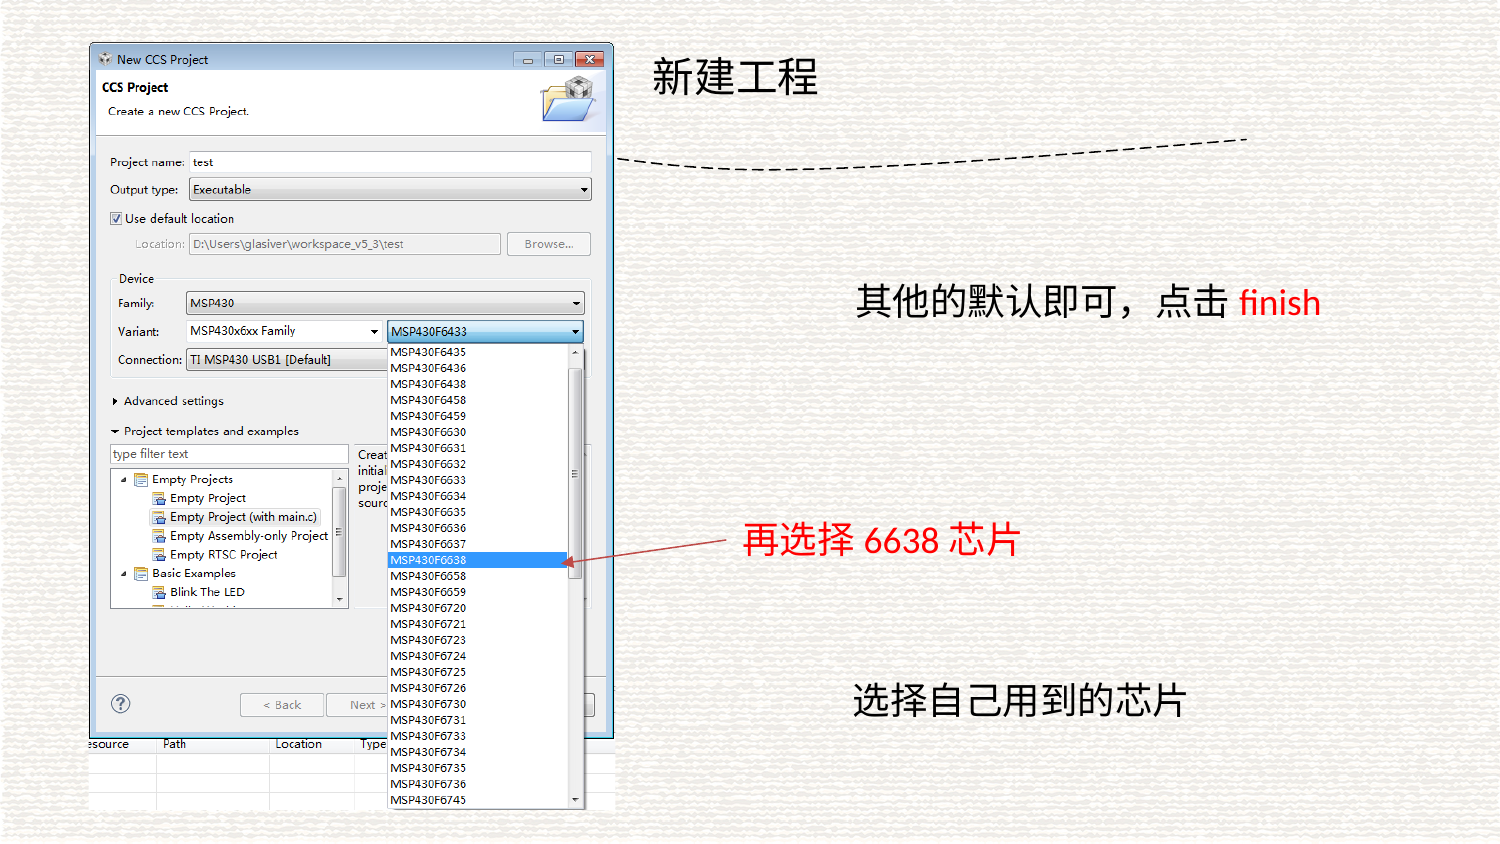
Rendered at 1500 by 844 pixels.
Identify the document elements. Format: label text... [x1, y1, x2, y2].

text_box 其他的默认即可，点击finish [840, 270, 1337, 331]
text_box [616, 43, 1247, 170]
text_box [560, 507, 1032, 570]
picture [0, 0, 1500, 844]
text_box 选择自己用到的芯片 [837, 669, 1216, 730]
